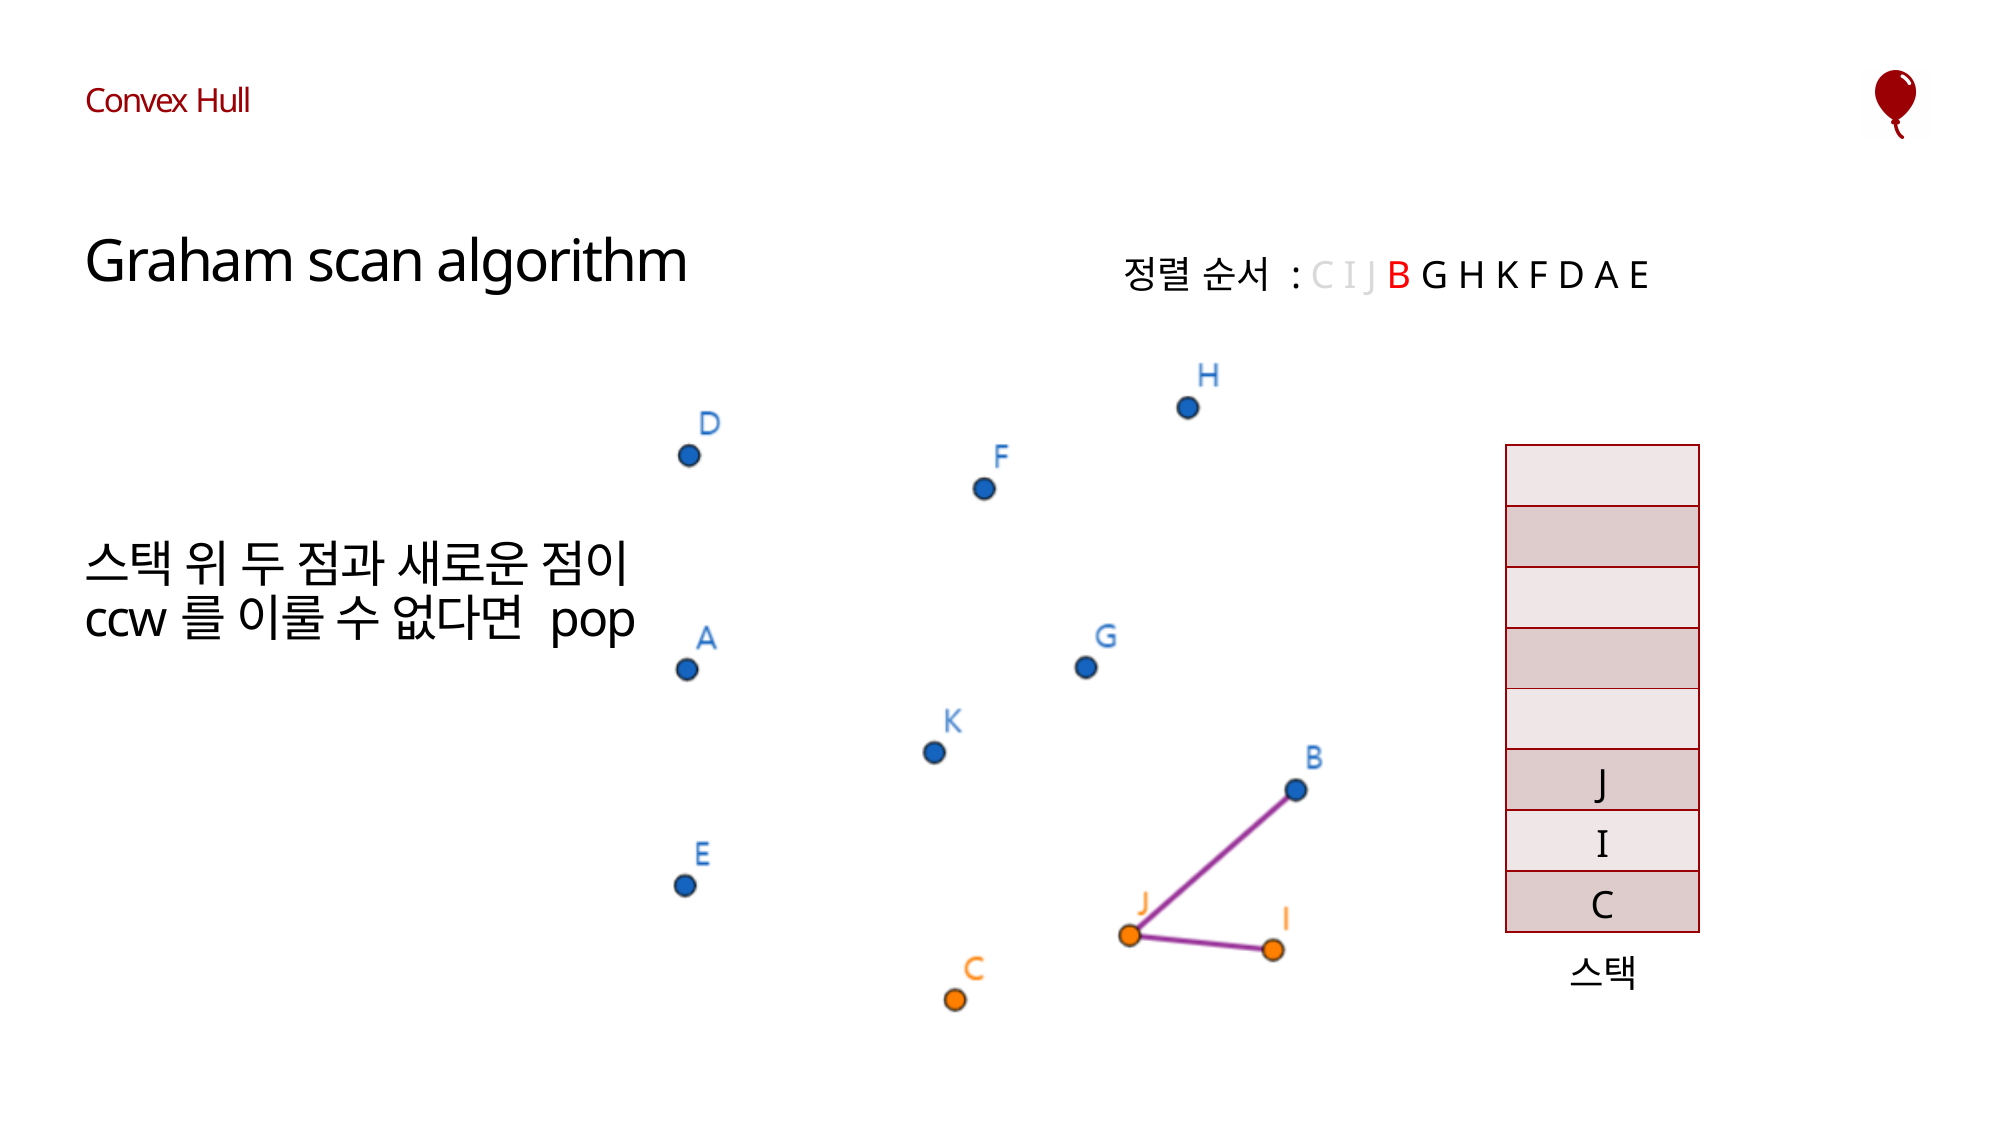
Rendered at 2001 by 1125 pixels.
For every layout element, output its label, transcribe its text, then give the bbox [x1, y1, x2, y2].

table_cell J [1507, 750, 1698, 809]
table_cell I [1507, 811, 1698, 870]
table_cell [1507, 629, 1698, 688]
table_cell [1507, 568, 1698, 627]
picture [1861, 70, 1930, 139]
text_box 정렬 순서 : C I J B G H K F D A E [1108, 243, 1859, 303]
text_box 스택 [1554, 942, 1702, 1002]
table_header [1507, 446, 1698, 505]
list Graham scan algorithm 스택 위 두 점과 새로운 점이 ccw를 이룰 수 없다면 pop [70, 224, 1930, 1014]
table_cell C [1507, 872, 1698, 931]
picture [673, 361, 1323, 1013]
table_cell [1507, 507, 1698, 566]
table_cell [1507, 689, 1698, 748]
title Convex Hull [70, 66, 1796, 138]
